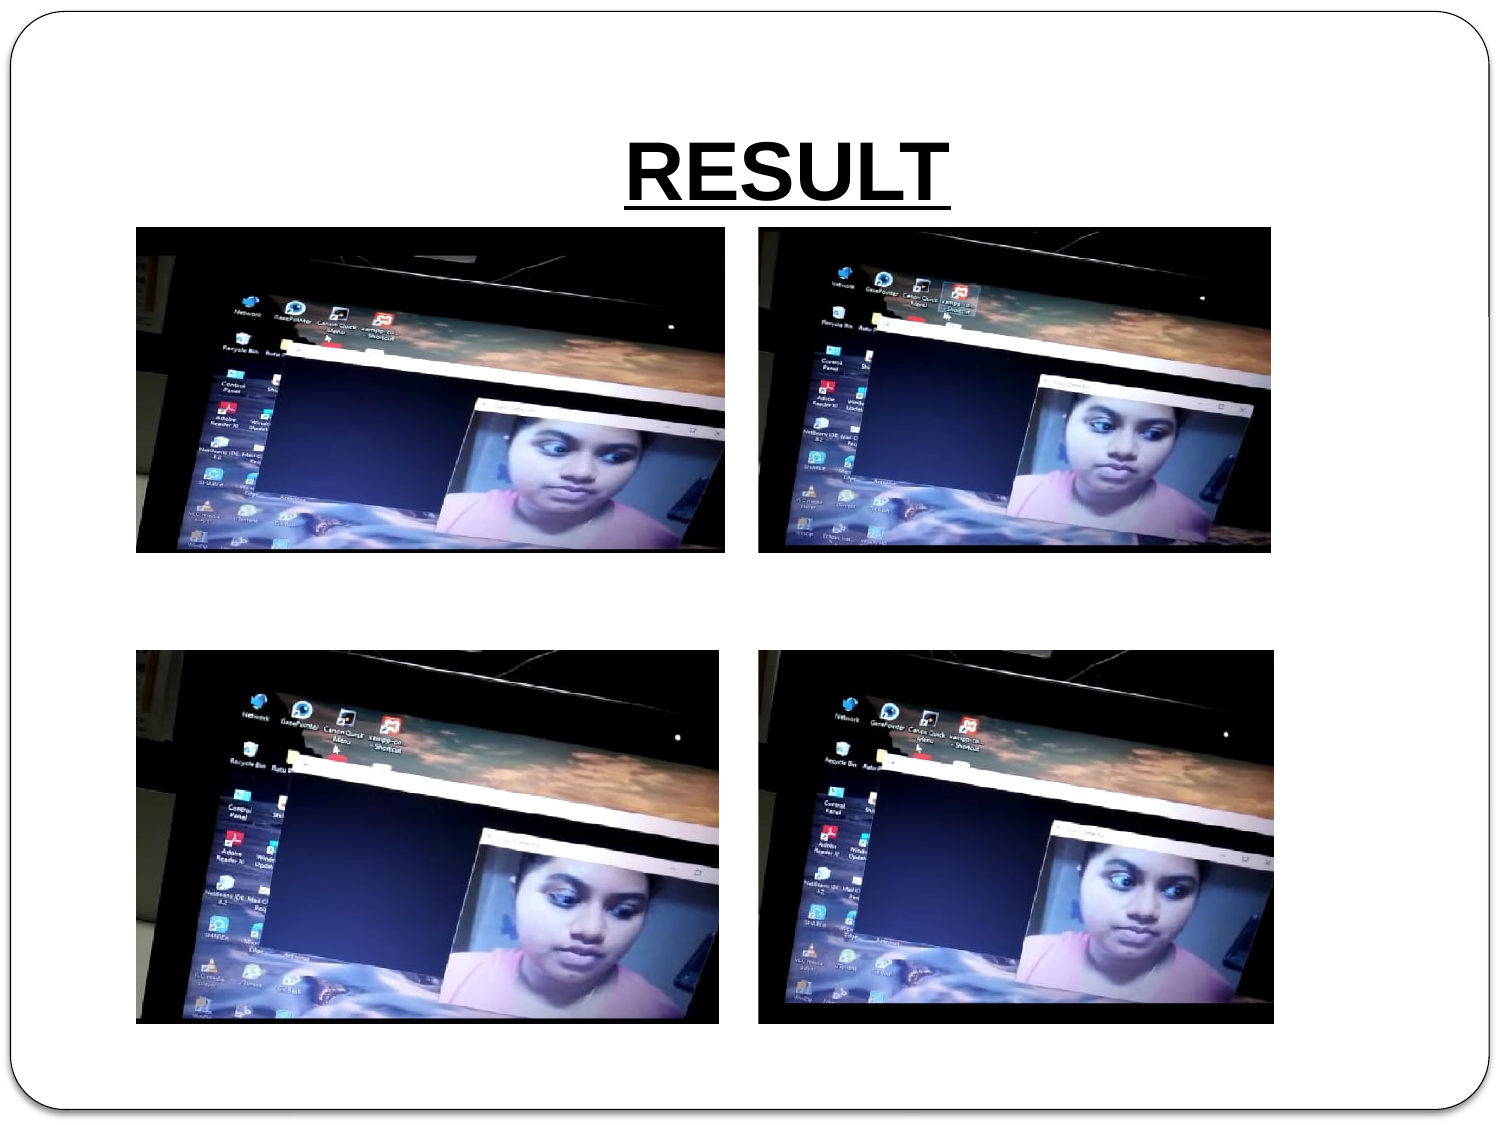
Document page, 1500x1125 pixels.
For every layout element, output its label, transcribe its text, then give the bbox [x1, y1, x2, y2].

picture [135, 226, 726, 553]
picture [135, 649, 726, 1024]
picture [758, 226, 1272, 553]
title RESULT [150, 45, 1425, 233]
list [758, 649, 1275, 1024]
